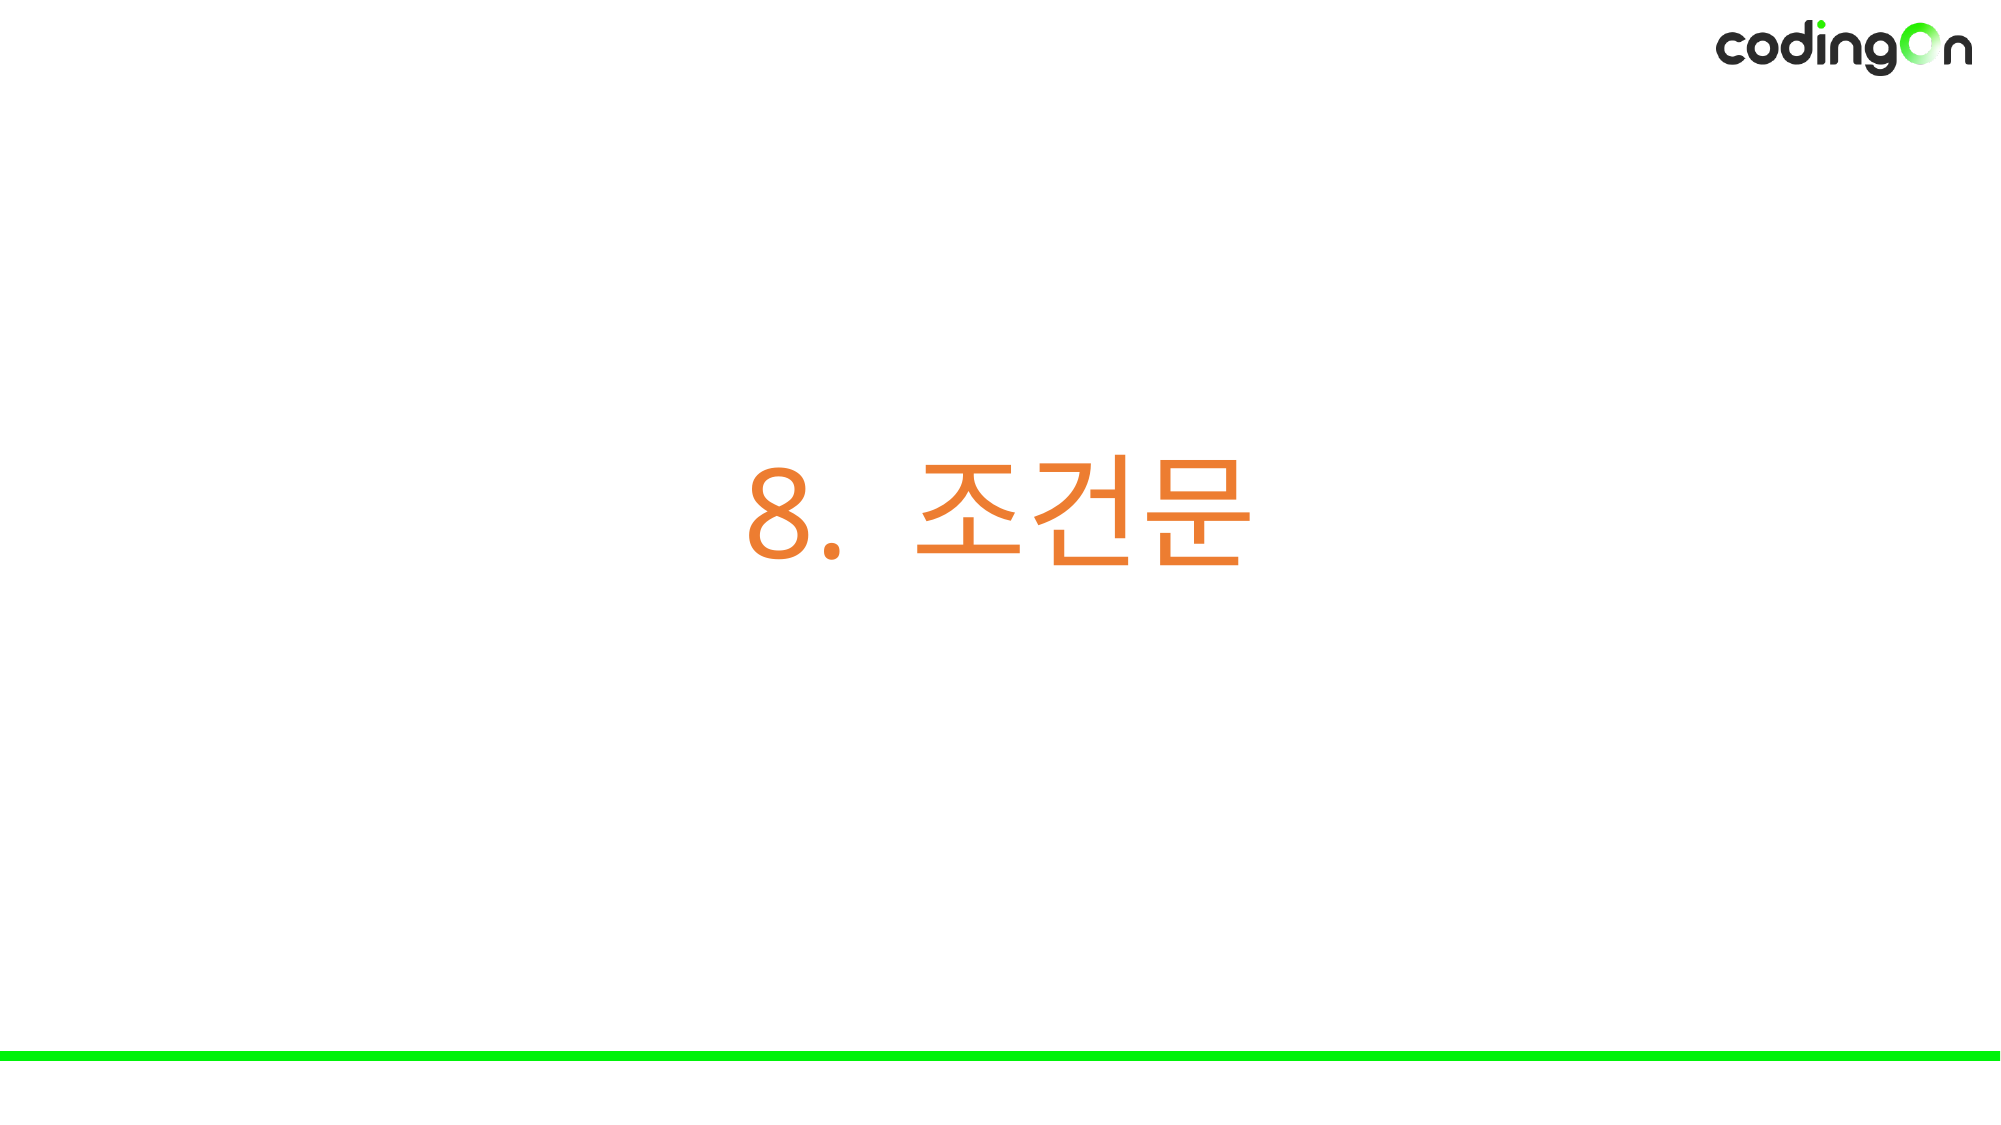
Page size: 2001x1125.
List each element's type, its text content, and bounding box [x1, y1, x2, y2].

picture [1716, 20, 1972, 76]
text_box 8. 조건문 [728, 426, 1271, 592]
